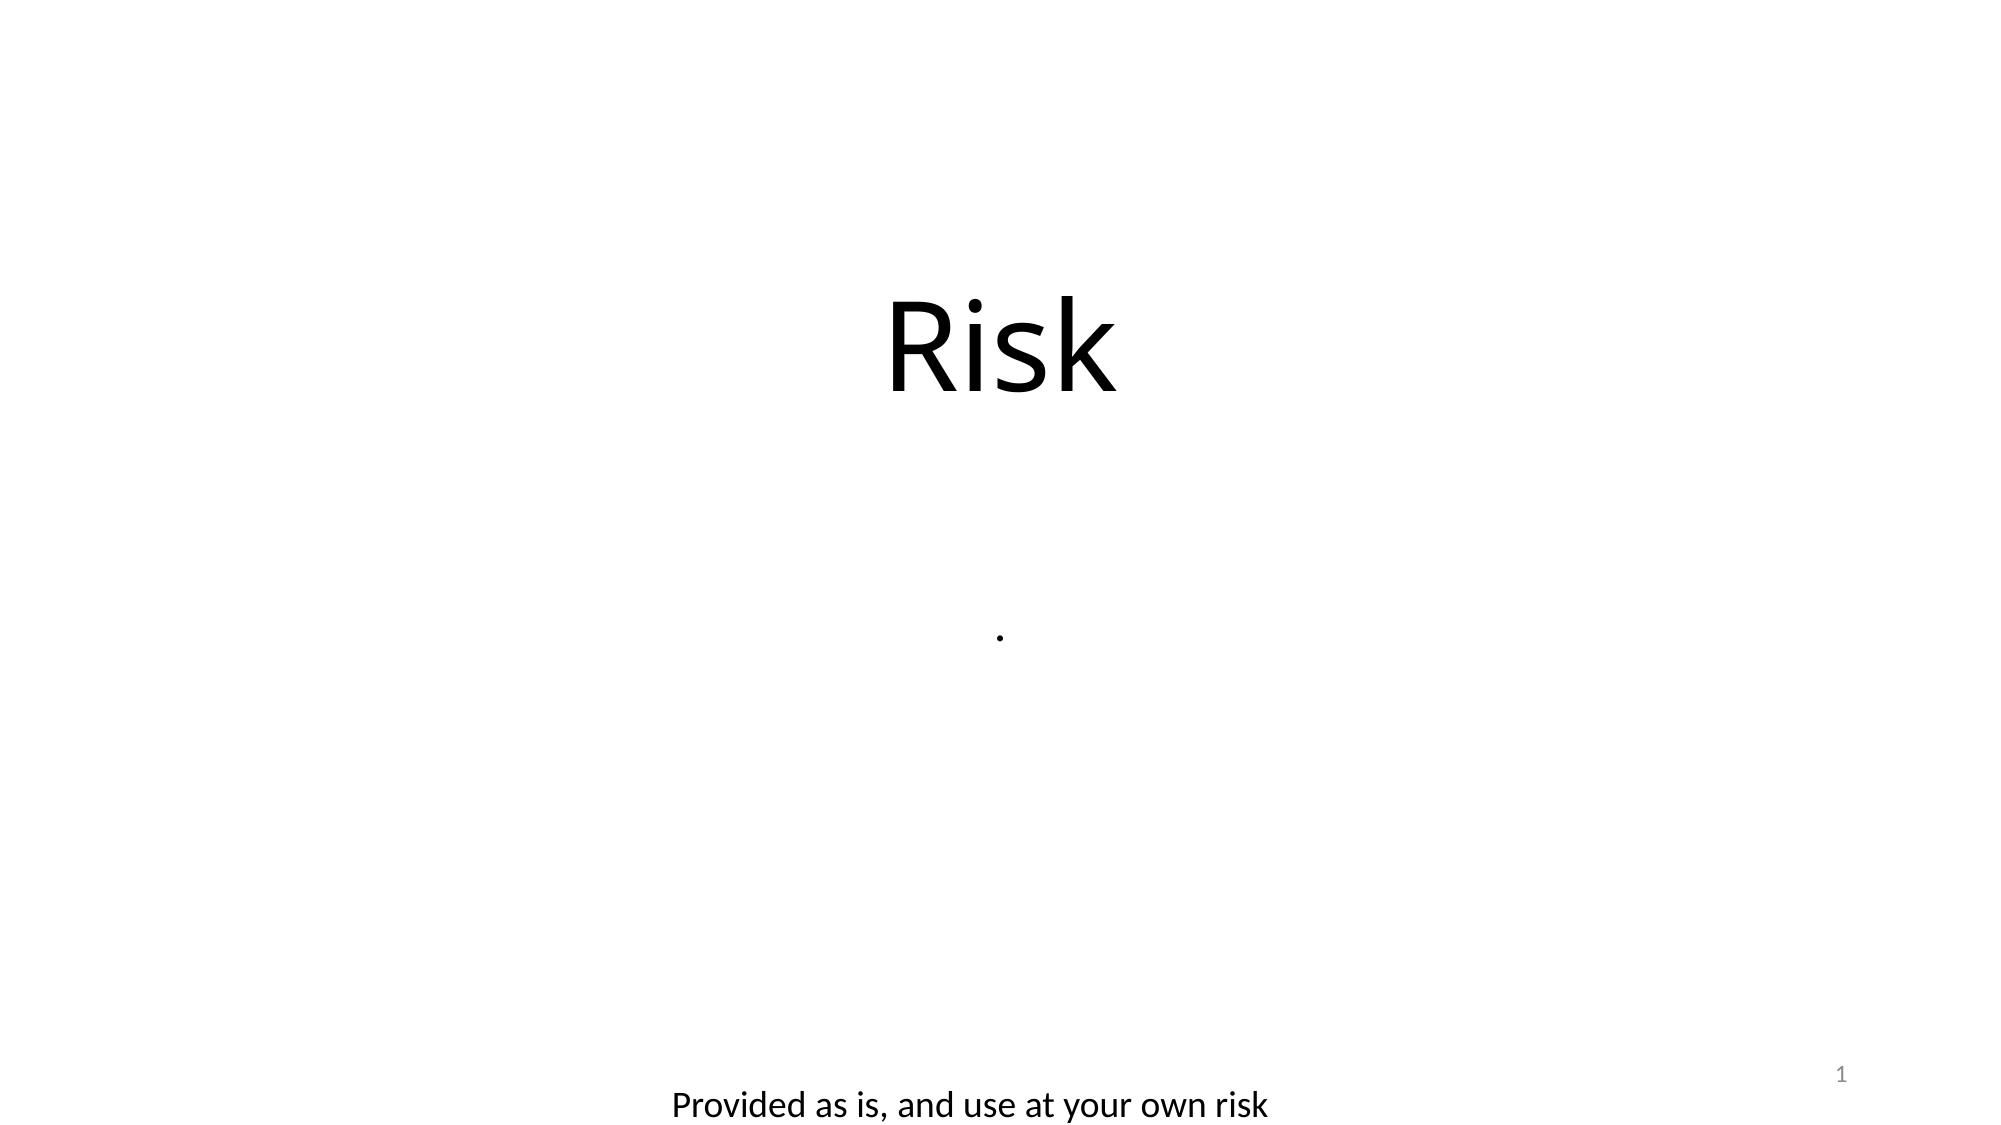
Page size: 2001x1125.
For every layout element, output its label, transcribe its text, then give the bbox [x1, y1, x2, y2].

title Risk [249, 184, 1750, 576]
text_box Provided as is, and use at your own risk [657, 1072, 1285, 1125]
subtitle . [249, 590, 1750, 863]
slide_number 1 [1412, 1042, 1863, 1103]
